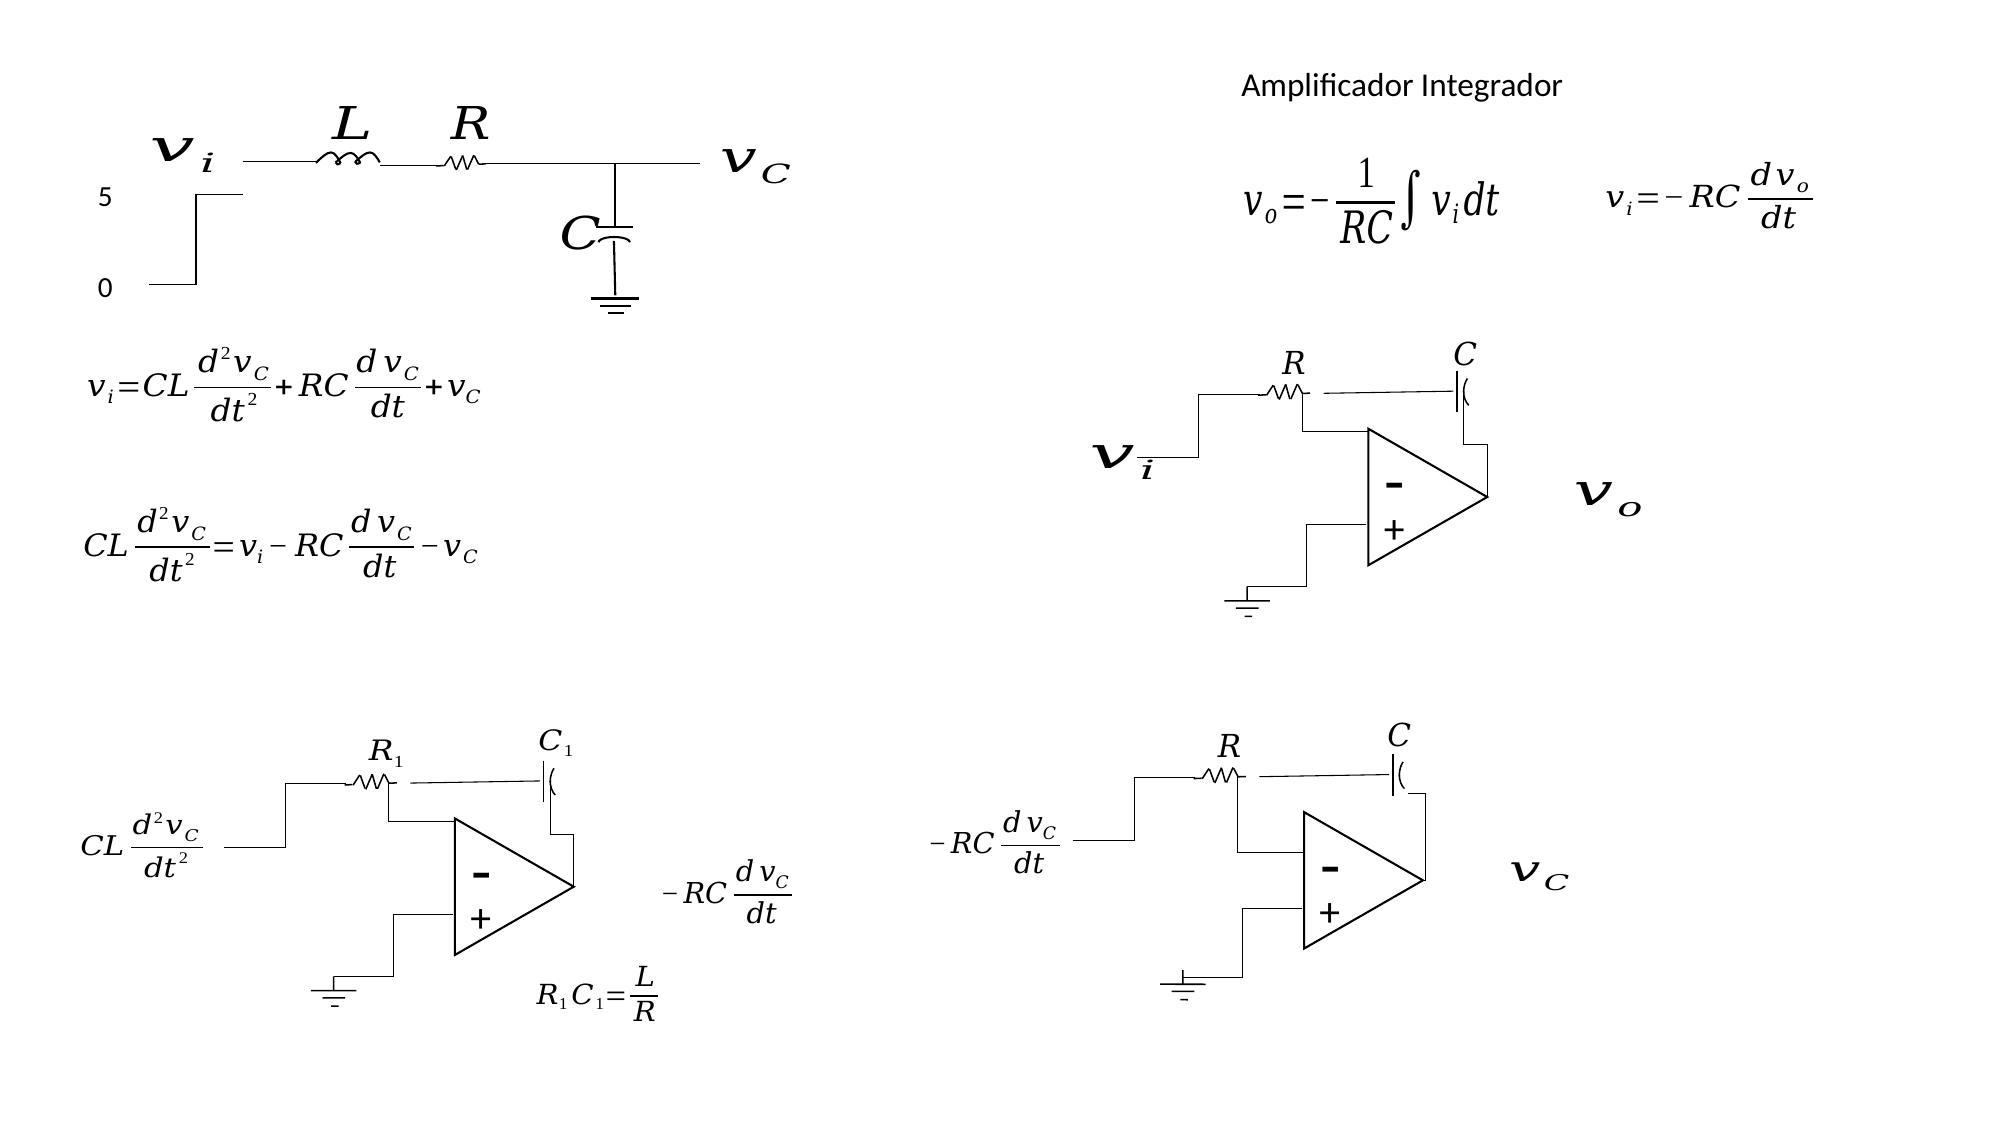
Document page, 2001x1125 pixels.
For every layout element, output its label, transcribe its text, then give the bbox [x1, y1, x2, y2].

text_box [242, 99, 701, 313]
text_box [1089, 55, 1645, 617]
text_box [80, 725, 794, 1029]
text_box 0 [83, 261, 128, 311]
text_box 5 [83, 169, 128, 220]
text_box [149, 194, 242, 285]
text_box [927, 718, 1572, 1000]
